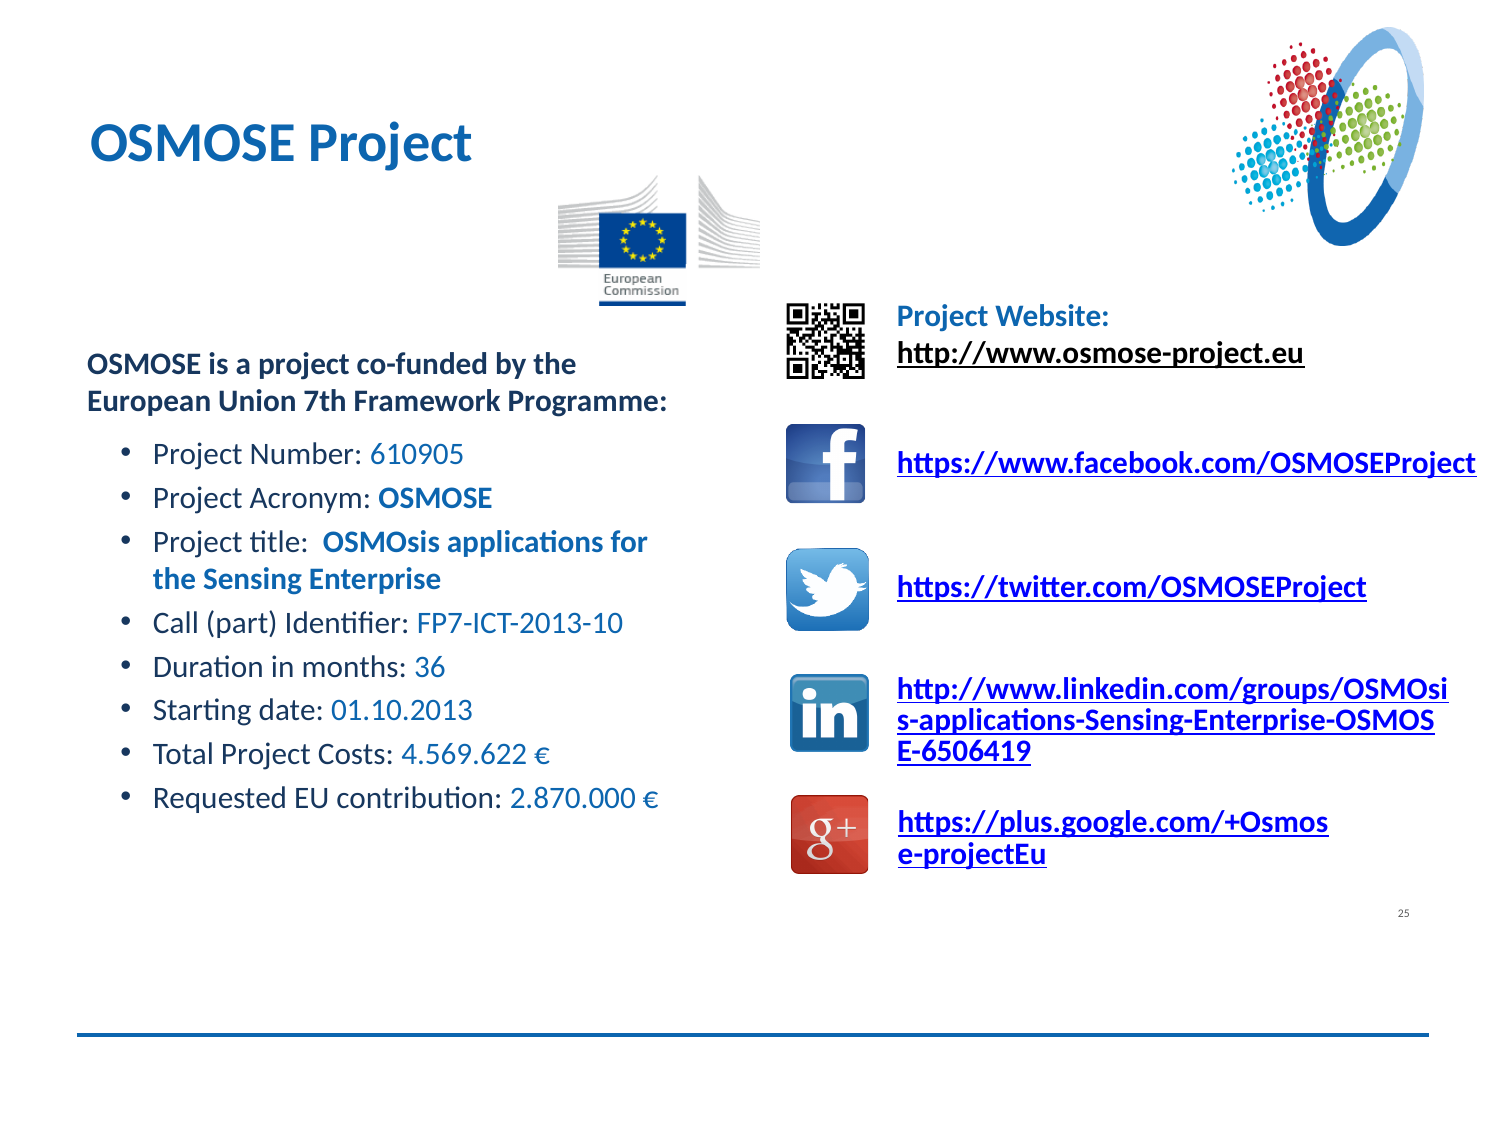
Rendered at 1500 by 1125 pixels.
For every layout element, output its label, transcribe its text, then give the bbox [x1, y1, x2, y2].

picture [785, 301, 866, 381]
title OSMOSE Project [75, 45, 1140, 233]
text_box Project Website: http://www.osmose-project.eu [882, 287, 1464, 378]
text_box https://twitter.com/OSMOSEProject [882, 558, 1464, 611]
picture [1231, 27, 1424, 246]
picture [785, 547, 869, 631]
text_box http://www.linkedin.com/groups/OSMOsis-applications-Sensing-Enterprise-OSMOSE-6506419 [882, 660, 1464, 713]
text_box https://plus.google.com/+Osmose-projectEu [882, 794, 1353, 847]
slide_number 25 [1074, 890, 1425, 936]
picture [785, 423, 866, 505]
text_box https://www.facebook.com/OSMOSEProject [882, 434, 1496, 487]
picture [790, 673, 869, 752]
picture [790, 795, 869, 874]
picture [557, 175, 760, 306]
text_box OSMOSE is a project co-funded by the European Union 7th Framework Programme: Project Number: 610905 Project Acronym: OSMOSE Project title: OSMOsis applications for the Sensing Enterprise Call (part) Identifier: FP7-ICT-2013-10 Duration in months: 36 Starting date: 01.10.2013 Total Project Costs: 4.569.622 € Requested EU contribution: 2.870.000 € [75, 337, 690, 820]
